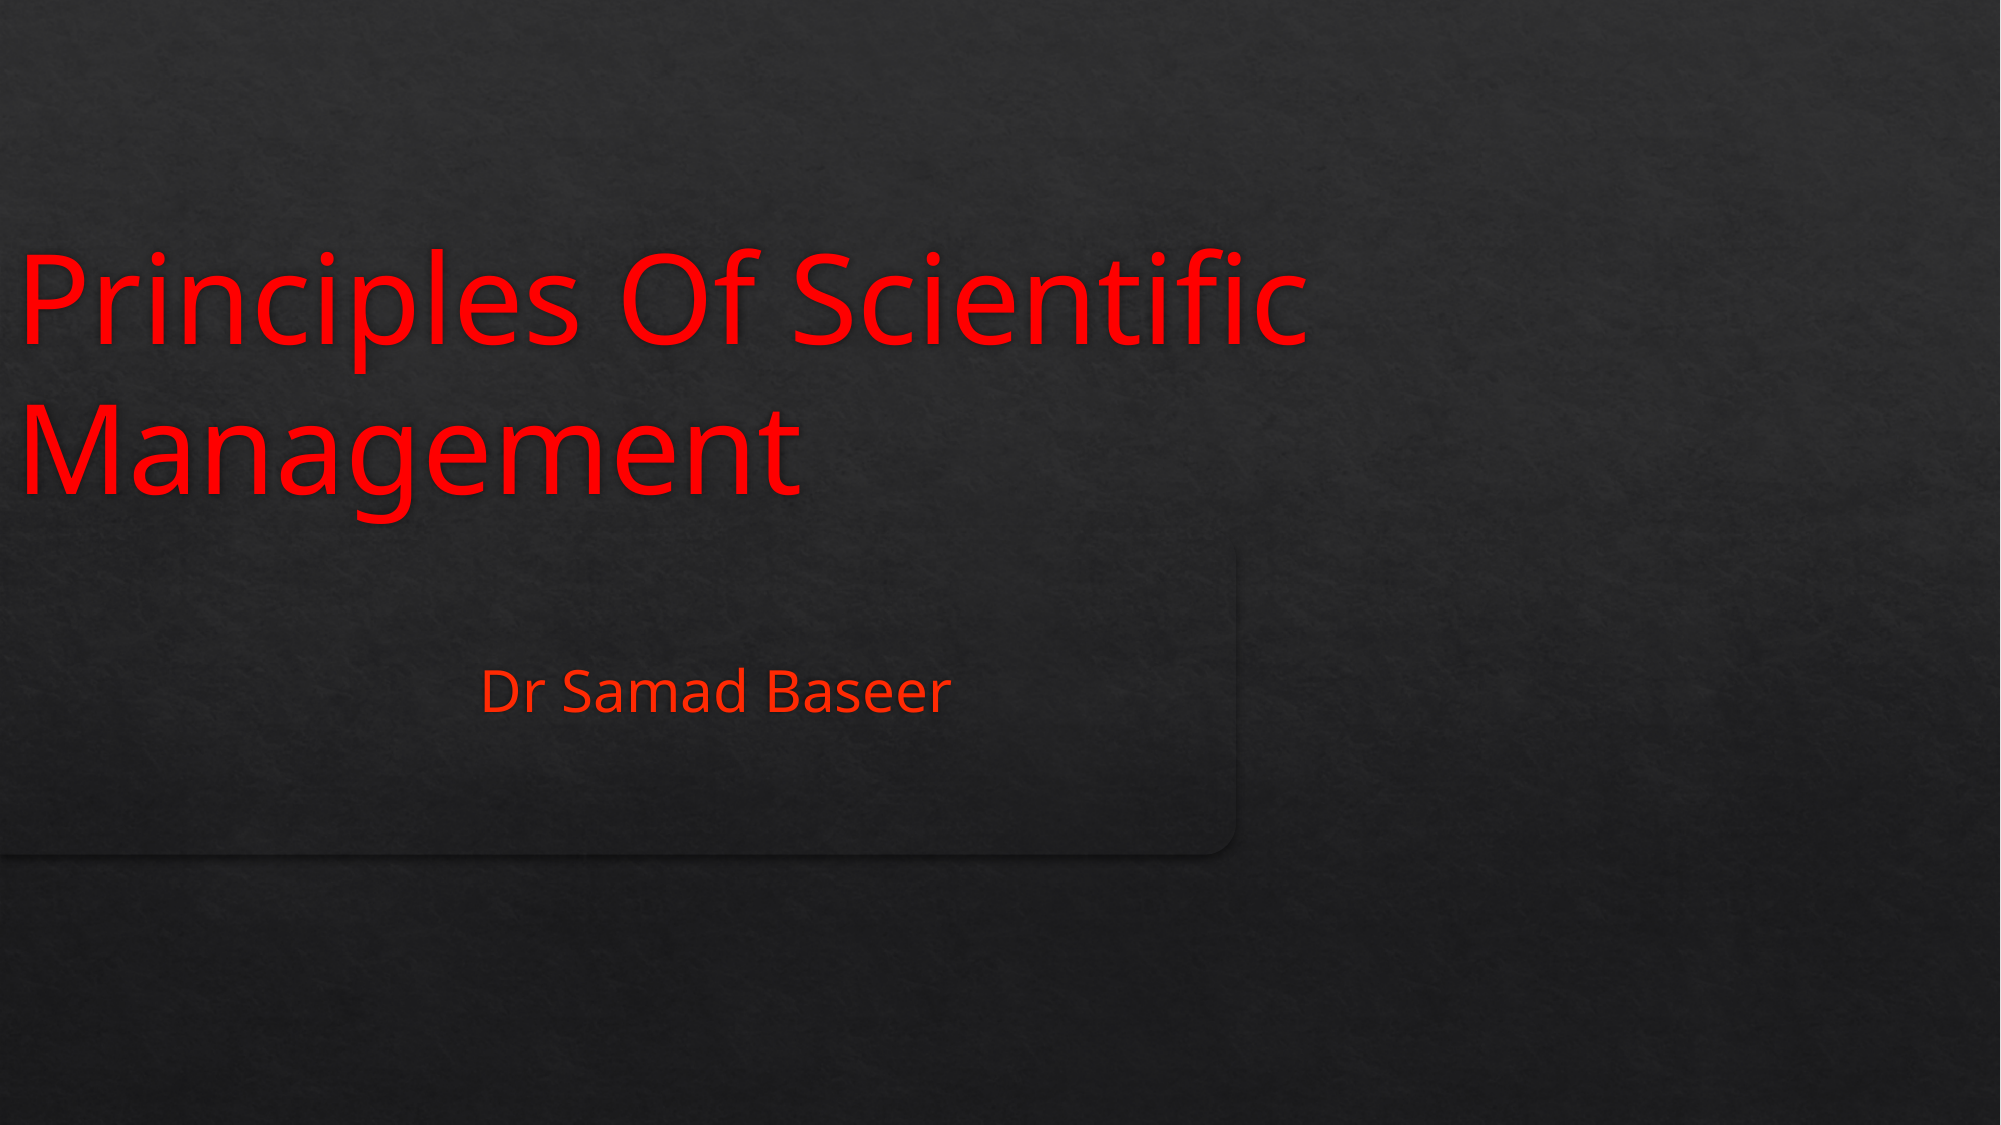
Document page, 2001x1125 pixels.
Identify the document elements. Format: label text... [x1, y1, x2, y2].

title Principles Of Scientific Management [0, 137, 2000, 528]
text_box [0, 532, 1237, 855]
subtitle Dr Samad Baseer [464, 646, 1746, 855]
